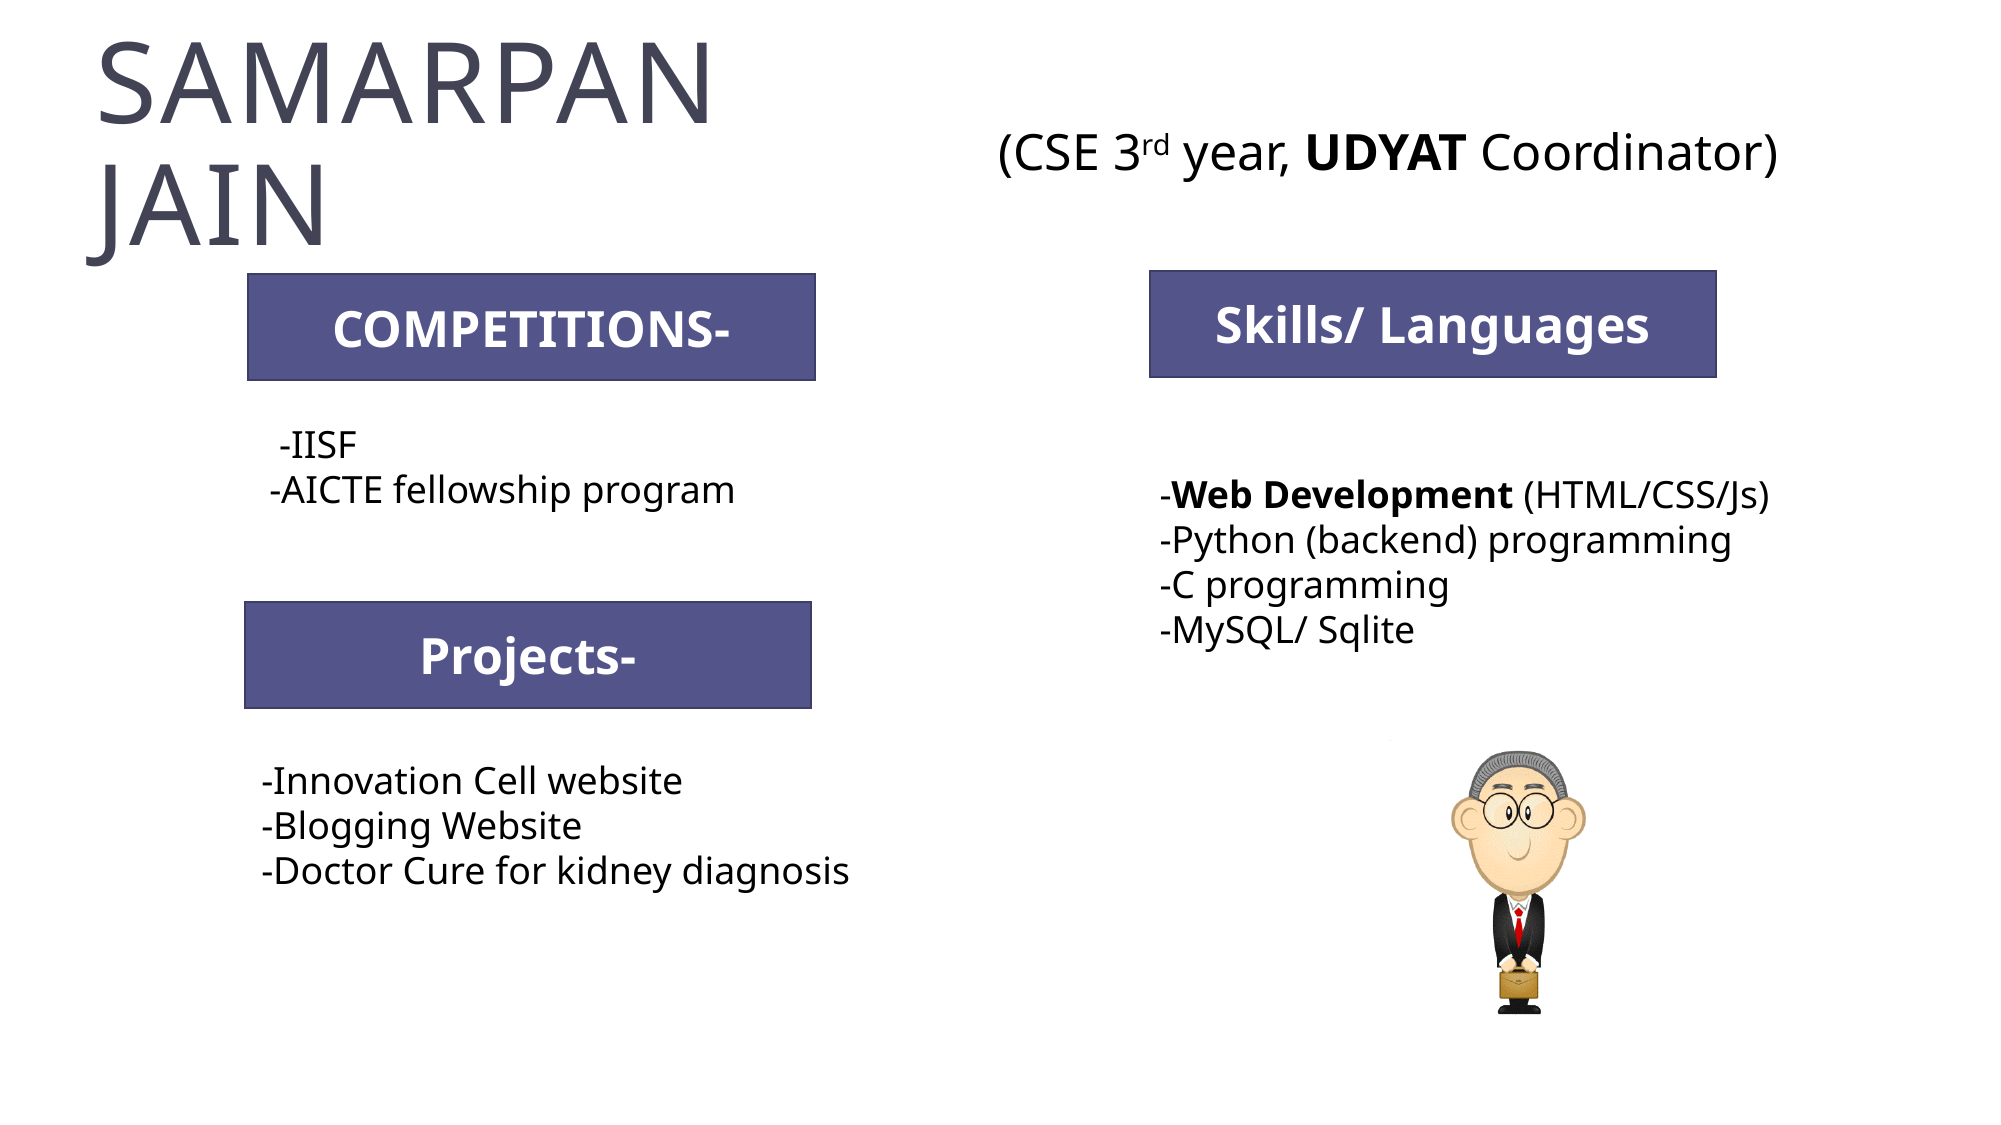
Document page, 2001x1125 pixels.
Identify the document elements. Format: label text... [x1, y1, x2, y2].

title Samarpan Jain [80, 77, 950, 219]
text_box (CSE 3rd year, UDYAT Coordinator) [983, 113, 1794, 188]
text_box COMPETITIONS- [247, 273, 816, 381]
text_box Skills/ Languages [1149, 270, 1717, 378]
text_box -Web Development (HTML/CSS/Js) -Python (backend) programming -C programming -MySQL/ Sqlite [1144, 419, 1899, 704]
text_box -Innovation Cell website -Blogging Website -Doctor Cure for kidney diagnosis [246, 704, 1247, 900]
picture [1335, 689, 1713, 1067]
text_box Projects- [244, 601, 812, 709]
text_box -IISF -AICTE fellowship program [254, 413, 1190, 519]
